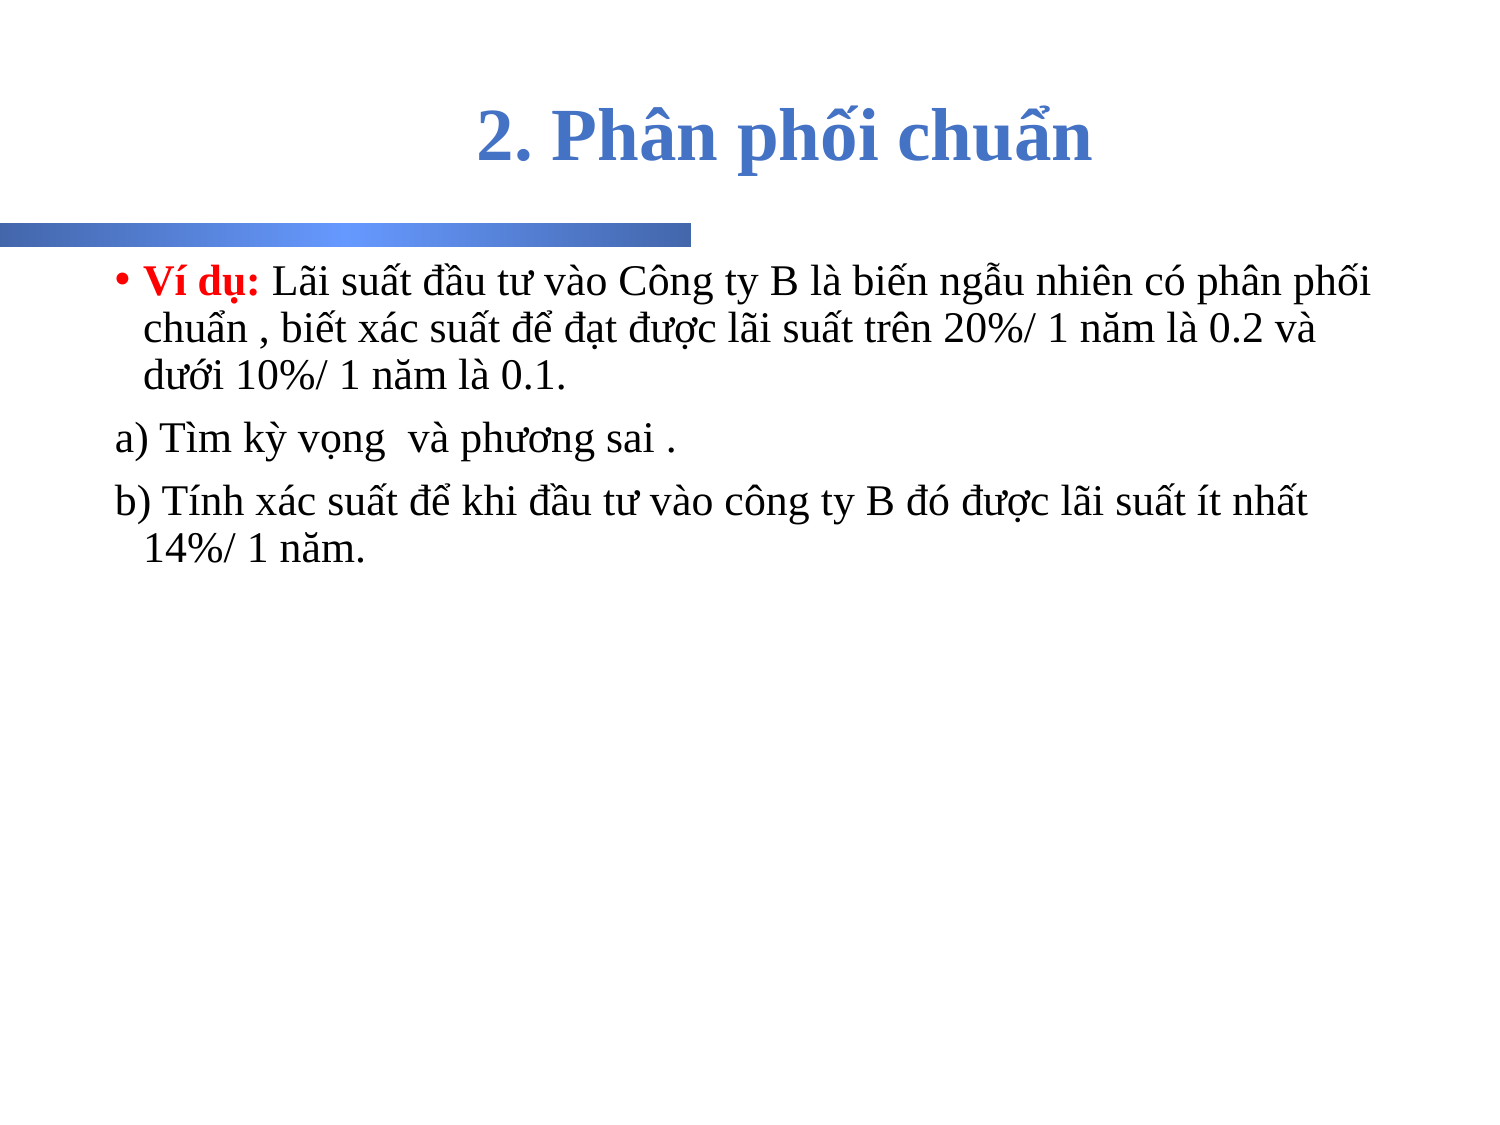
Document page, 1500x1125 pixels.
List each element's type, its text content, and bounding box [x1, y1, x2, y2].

list Ví dụ: Lãi suất đầu tư vào Công ty B là biến ngẫu nhiên có phân phối chuẩn , biết xác suất để đạt được lãi suất trên 20%/ 1 năm là 0.2 và dưới 10%/ 1 năm là 0.1. a) Tìm kỳ vọng và phương sai . b) Tính xác suất để khi đầu tư vào công ty B đó được lãi suất ít nhất 14%/ 1 năm. [99, 526, 1400, 538]
list Ví dụ: Lãi suất đầu tư vào Công ty B là biến ngẫu nhiên có phân phối chuẩn , biết xác suất để đạt được lãi suất trên 20%/ 1 năm là 0.2 và dưới 10%/ 1 năm là 0.1. a) Tìm kỳ vọng và phương sai . b) Tính xác suất để khi đầu tư vào công ty B đó được lãi suất ít nhất 14%/ 1 năm. [99, 539, 1400, 975]
list Ví dụ: Lãi suất đầu tư vào Công ty B là biến ngẫu nhiên có phân phối chuẩn , biết xác suất để đạt được lãi suất trên 20%/ 1 năm là 0.2 và dưới 10%/ 1 năm là 0.1. a) Tìm kỳ vọng và phương sai . b) Tính xác suất để khi đầu tư vào công ty B đó được lãi suất ít nhất 14%/ 1 năm. [99, 249, 1400, 521]
title 2. Phân phối chuẩn [99, 42, 1471, 231]
